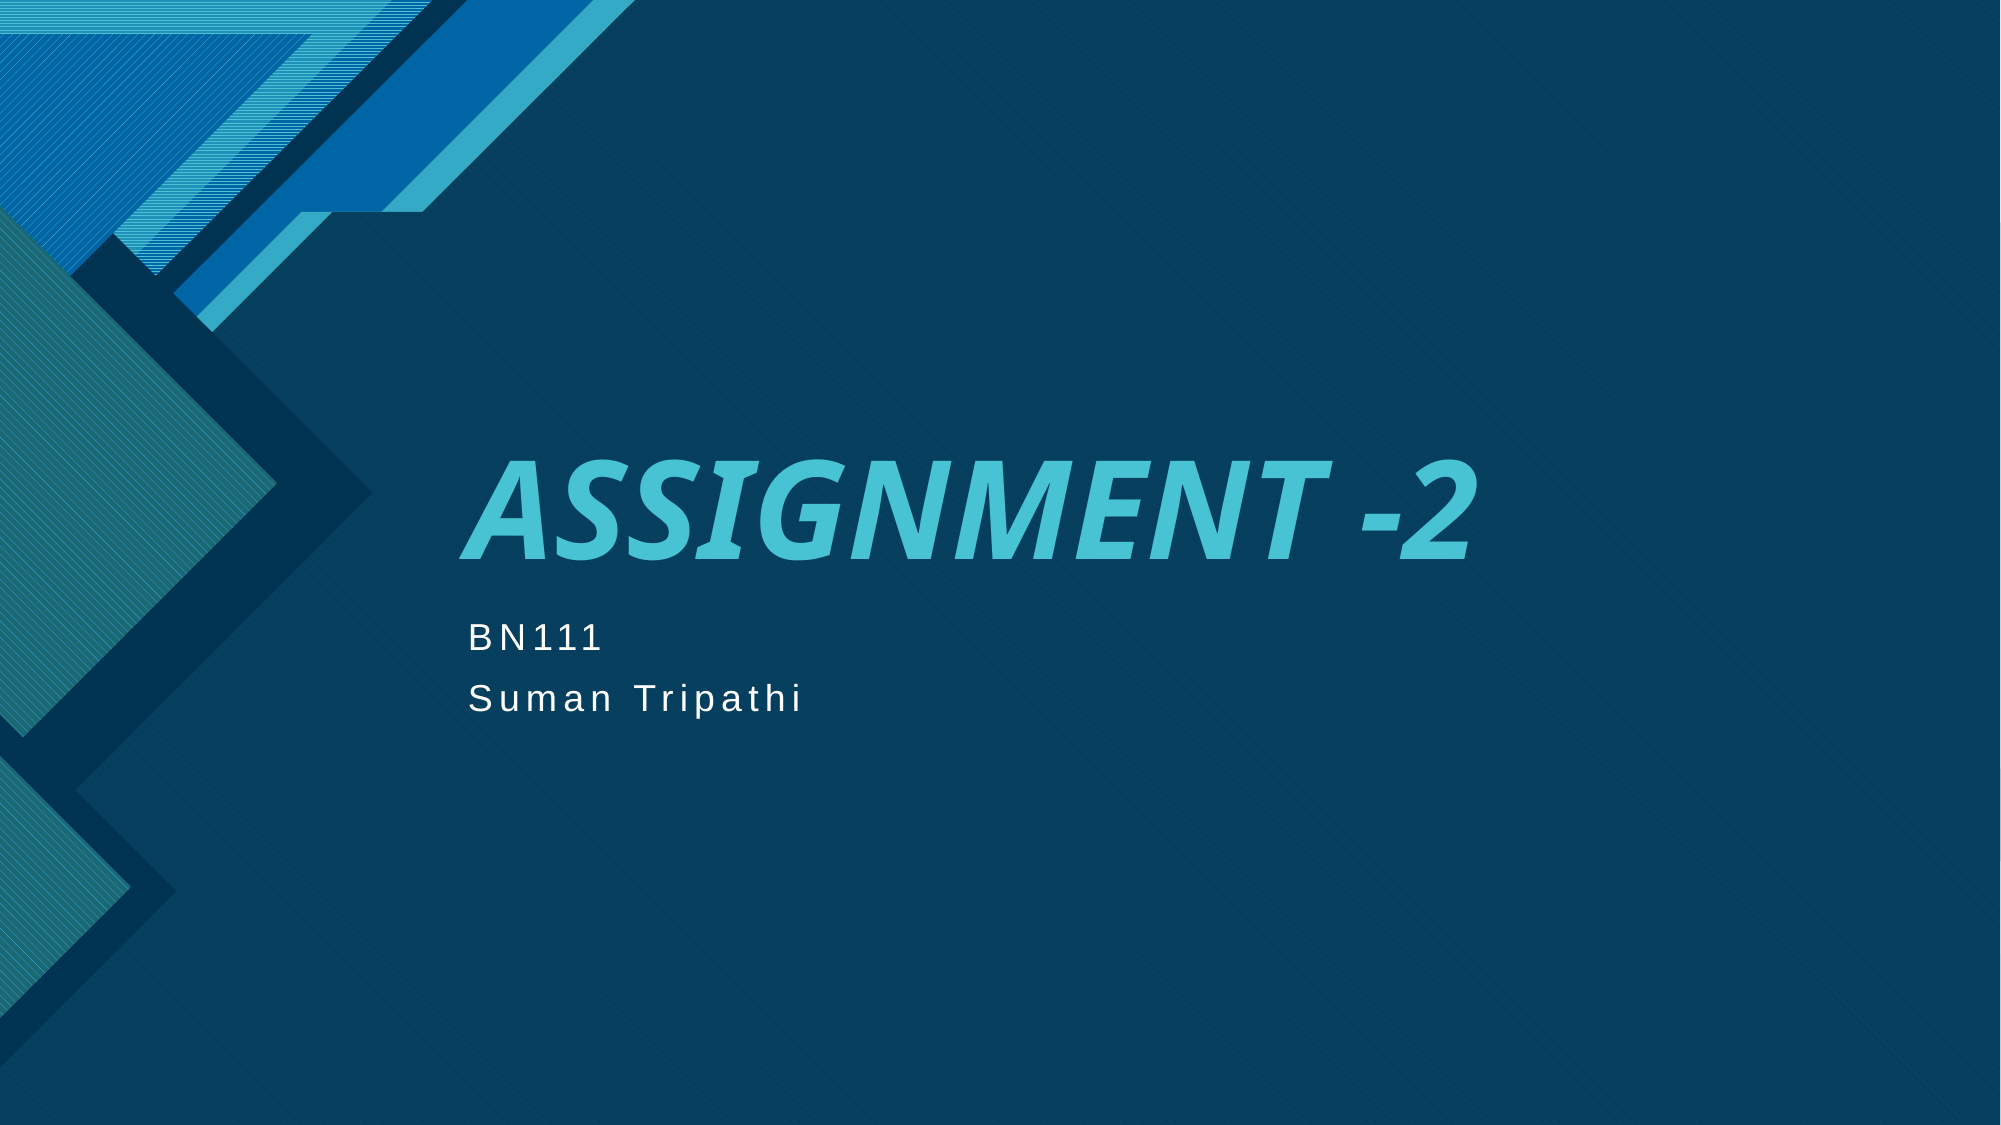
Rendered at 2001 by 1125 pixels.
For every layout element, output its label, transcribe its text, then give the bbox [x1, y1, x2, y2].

title ASSIGNMENT -2 [453, 393, 1614, 597]
subtitle BN111 Suman Tripathi [453, 610, 1614, 753]
